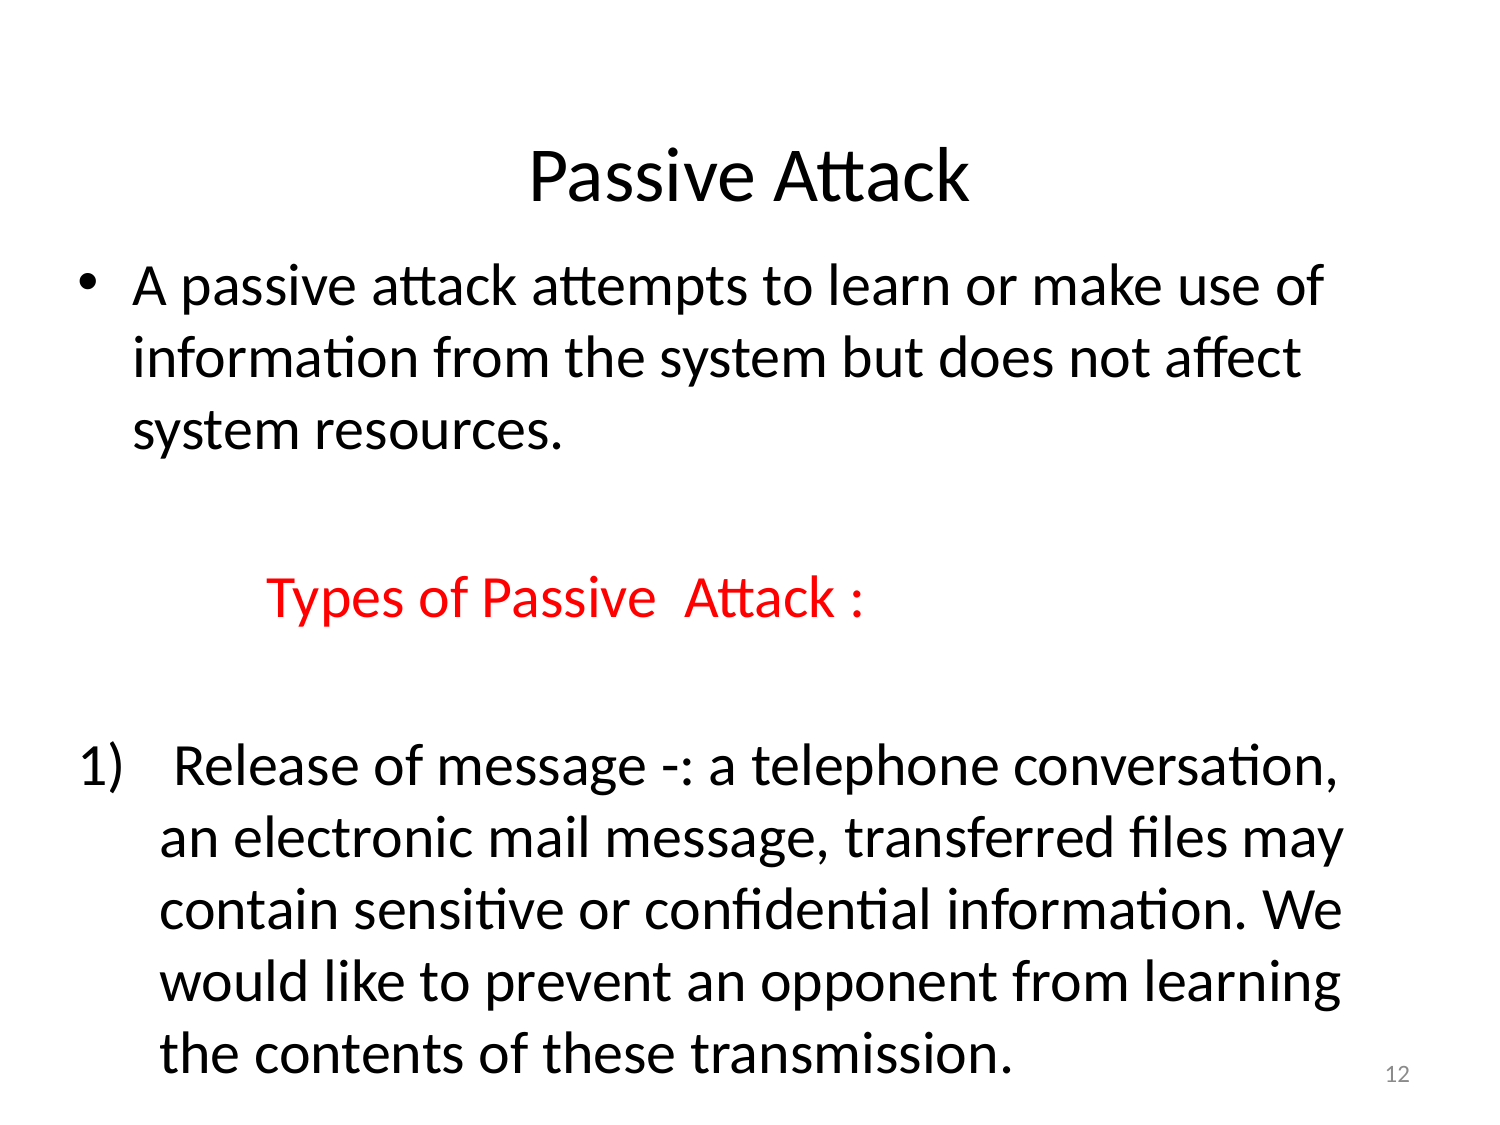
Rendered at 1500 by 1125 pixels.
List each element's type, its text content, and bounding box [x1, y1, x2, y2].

list A passive attack attempts to learn or make use of information from the system but does not affect system resources. Types of Passive Attack : Release of message -: a telephone conversation, an electronic mail message, transferred files may contain sensitive or confidential information. We would like to prevent an opponent from learning the contents of these transmission. [62, 237, 1413, 1100]
title Passive Attack [75, 115, 1425, 225]
slide_number 12 [1074, 1042, 1425, 1103]
